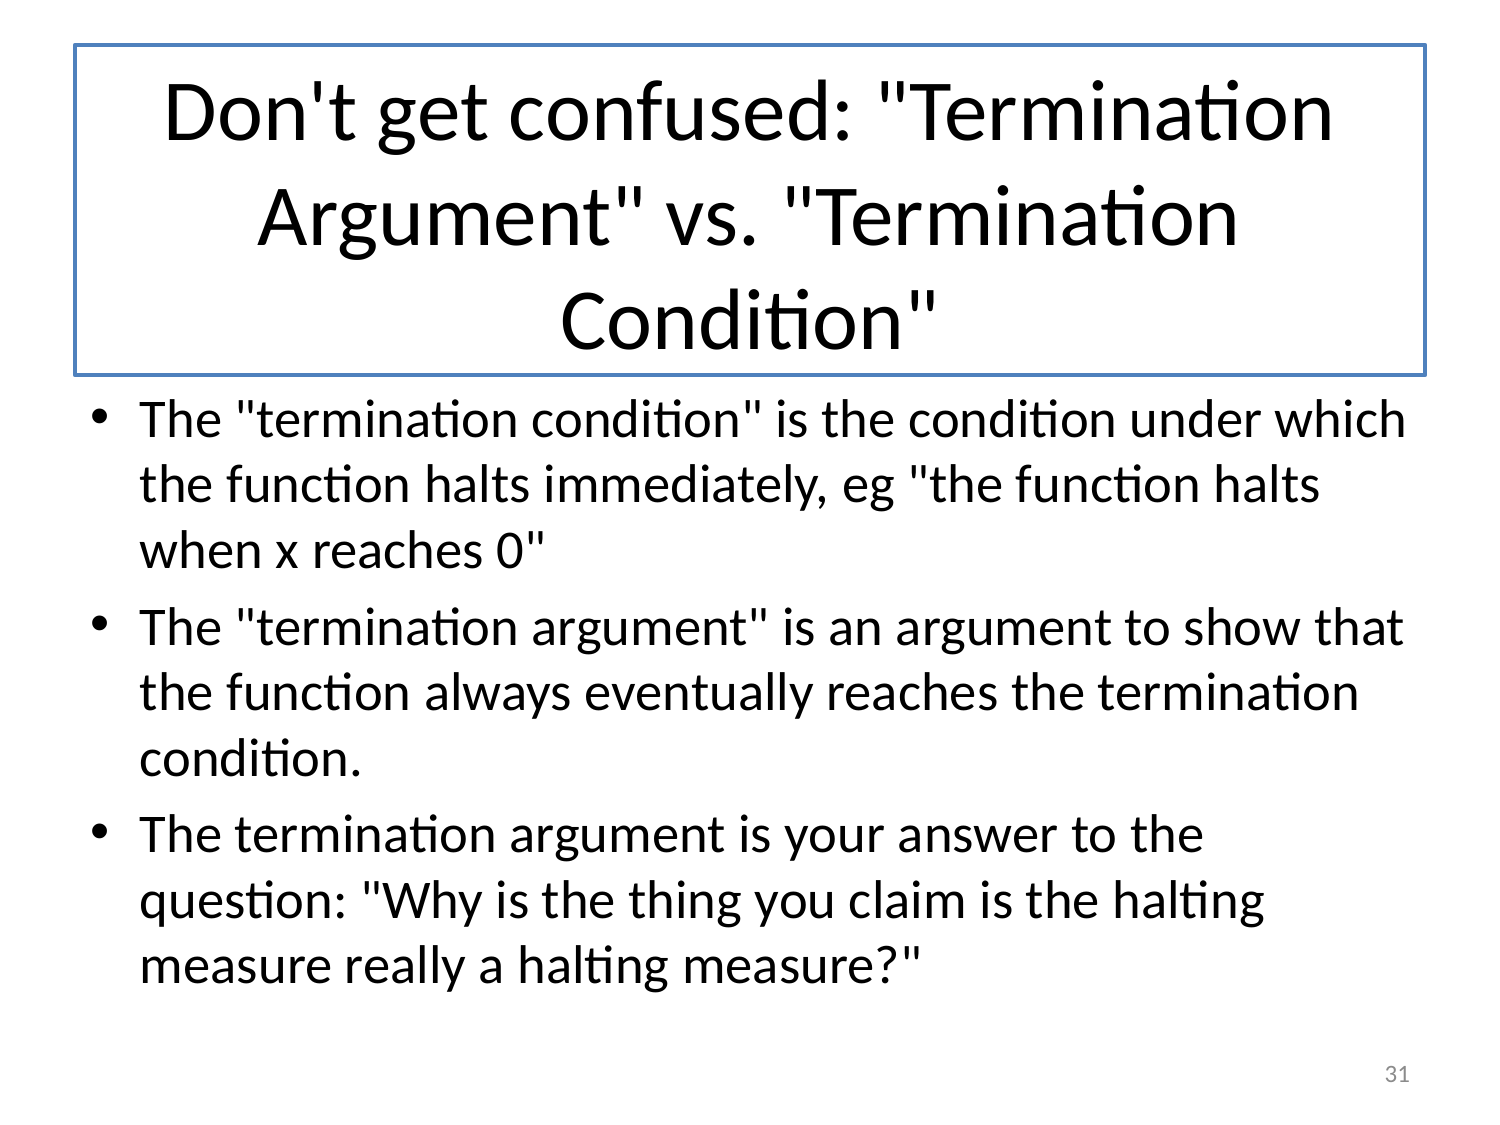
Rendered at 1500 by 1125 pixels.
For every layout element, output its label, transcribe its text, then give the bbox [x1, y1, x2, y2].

title Don't get confused: "Termination Argument" vs. "Termination Condition" [73, 43, 1427, 377]
slide_number 31 [1074, 1042, 1425, 1103]
